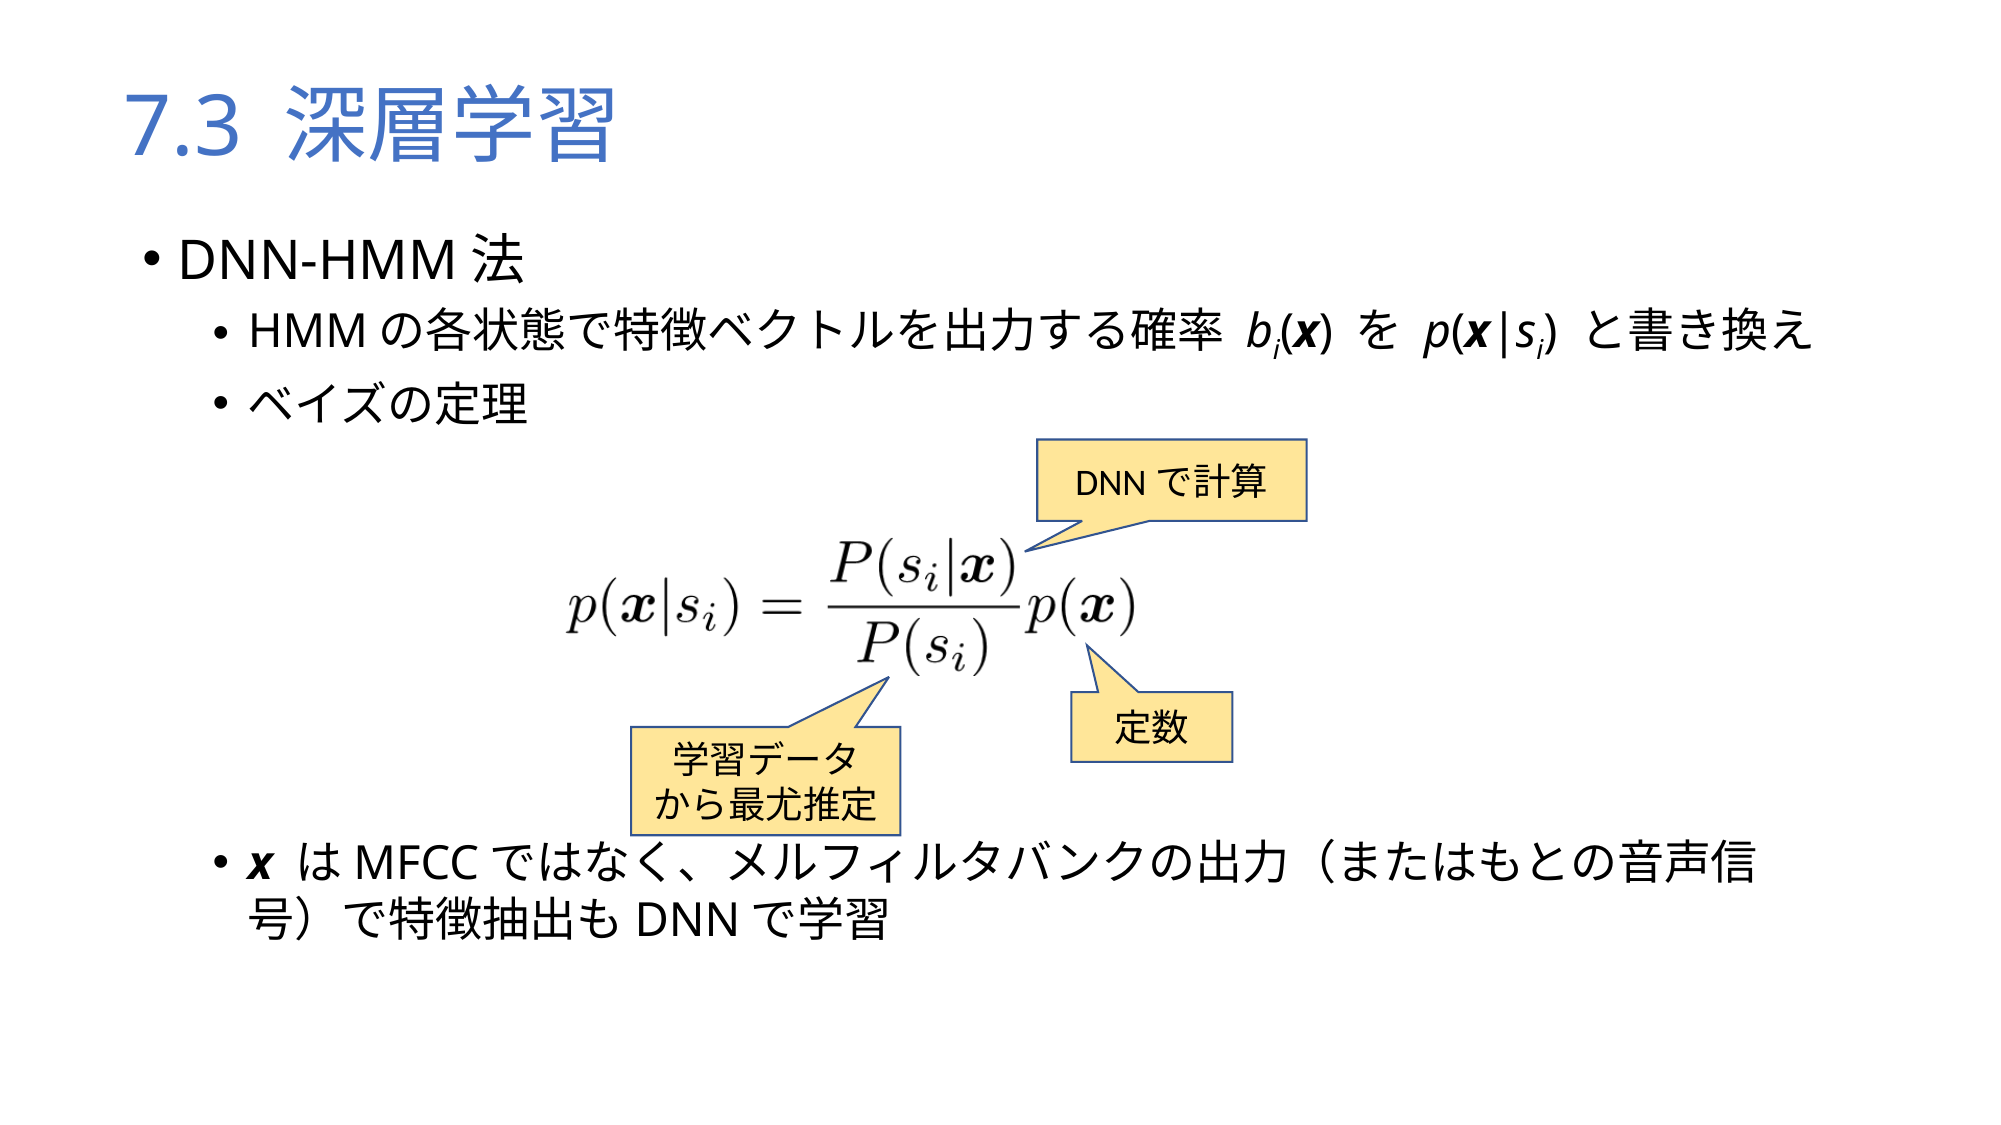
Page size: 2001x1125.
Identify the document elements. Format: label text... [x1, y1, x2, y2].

list DNN-HMM法 HMMの各状態で特徴ベクトルを出力する確率 bi(x) を p(x|si) と書き換え ベイズの定理 x はMFCCではなく、メルフィルタバンクの出力（またはもとの音声信号）で特徴抽出もDNNで学習 [127, 217, 1841, 1014]
title 7.3 深層学習 [108, 75, 1403, 182]
text_box DNNで計算 [1036, 438, 1308, 538]
text_box 定数 [1070, 676, 1234, 763]
text_box 学習データ から最尤推定 [630, 676, 902, 837]
picture [565, 537, 1139, 676]
